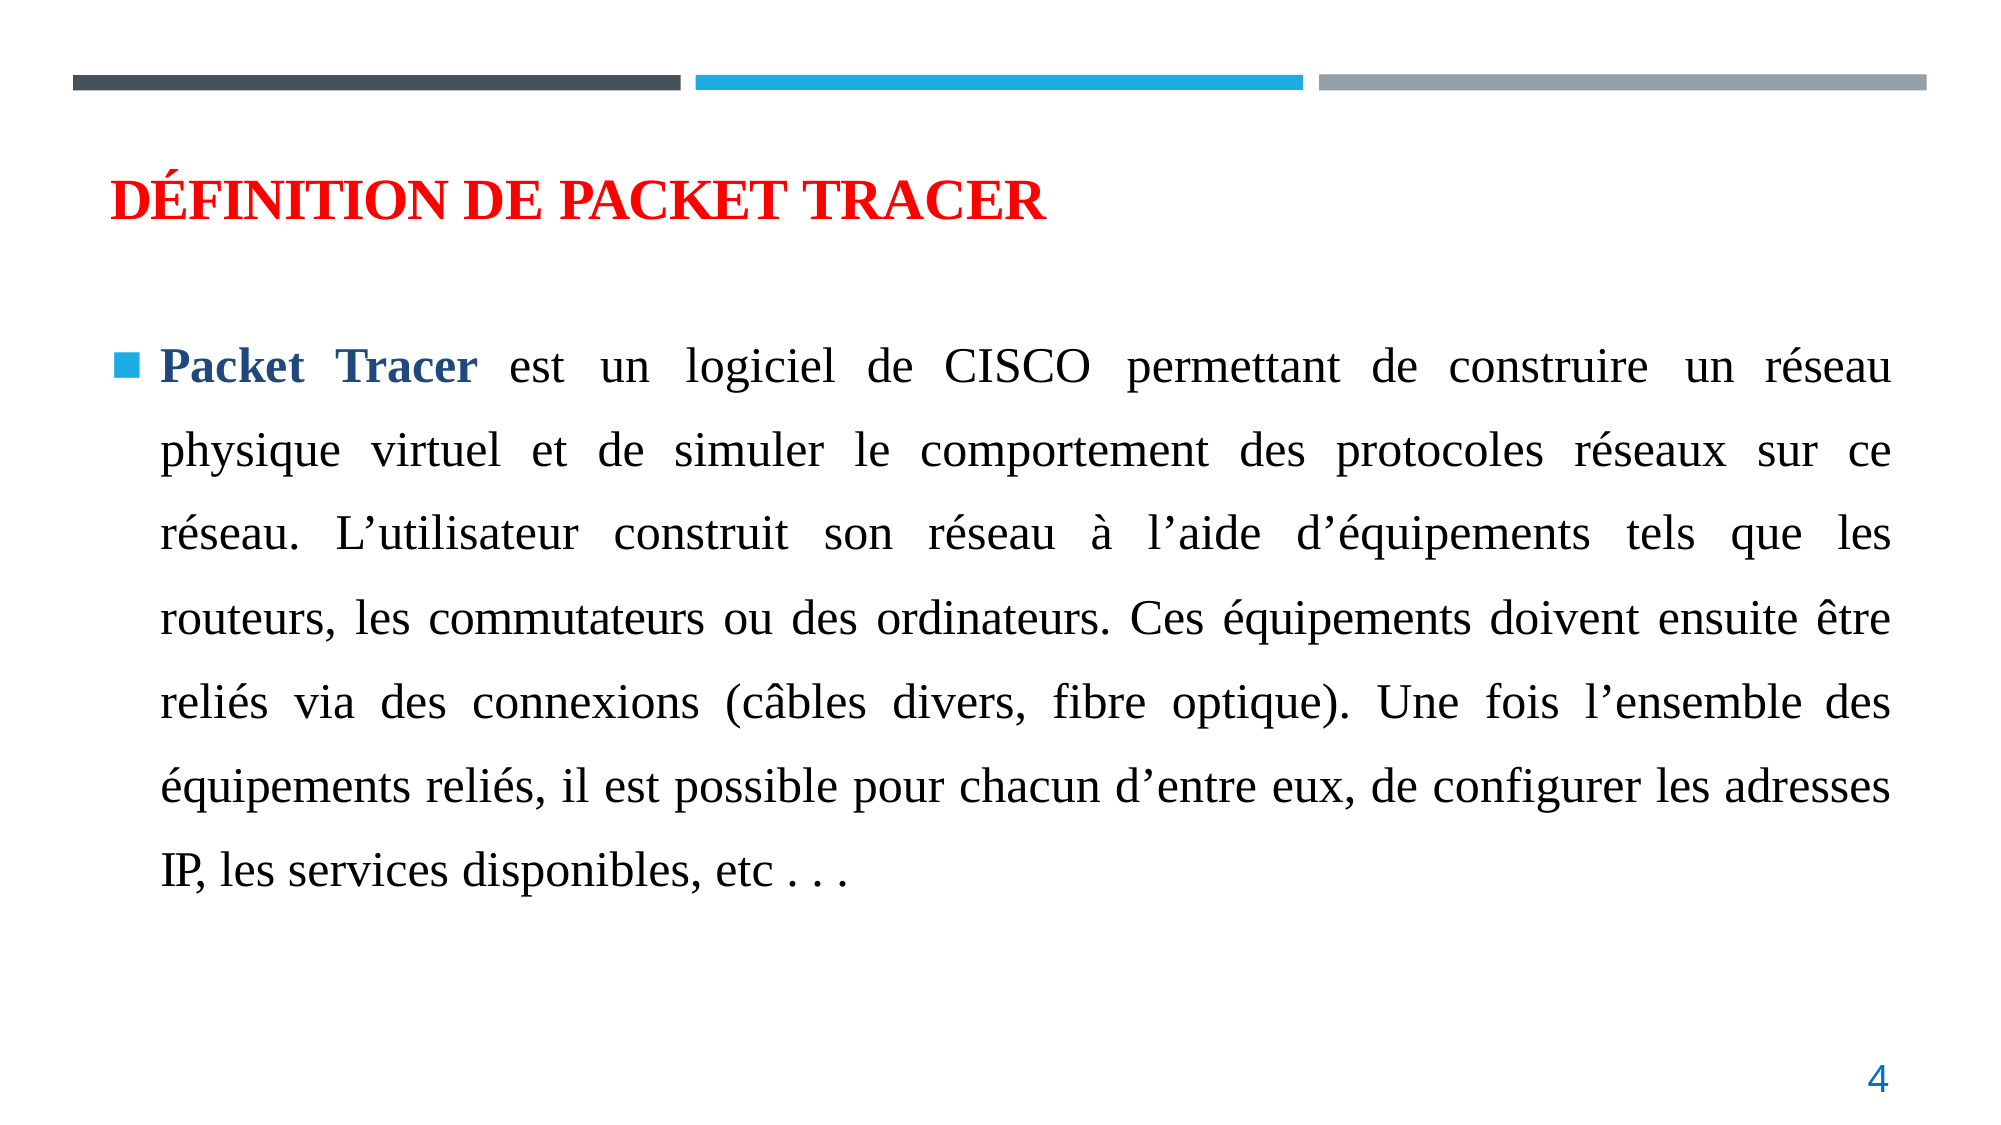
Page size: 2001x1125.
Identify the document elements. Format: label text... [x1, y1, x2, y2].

text_box Packet Tracer est un logiciel de CISCO permettant de construire un réseau physique virtuel et de simuler le comportement des protocoles réseaux sur ce réseau. L’utilisateur construit son réseau à l’aide d’équipements tels que les routeurs, les commutateurs ou des ordinateurs. Ces équipements doivent ensuite être reliés via des connexions (câbles divers, fibre optique). Une fois l’ensemble des équipements reliés, il est possible pour chacun d’entre eux, de configurer les adresses IP, les services disponibles, etc . . . [108, 306, 1893, 896]
title DÉFINITION DE PACKET TRACER [58, 126, 1942, 349]
slide_number 4 [1838, 1061, 1899, 1109]
